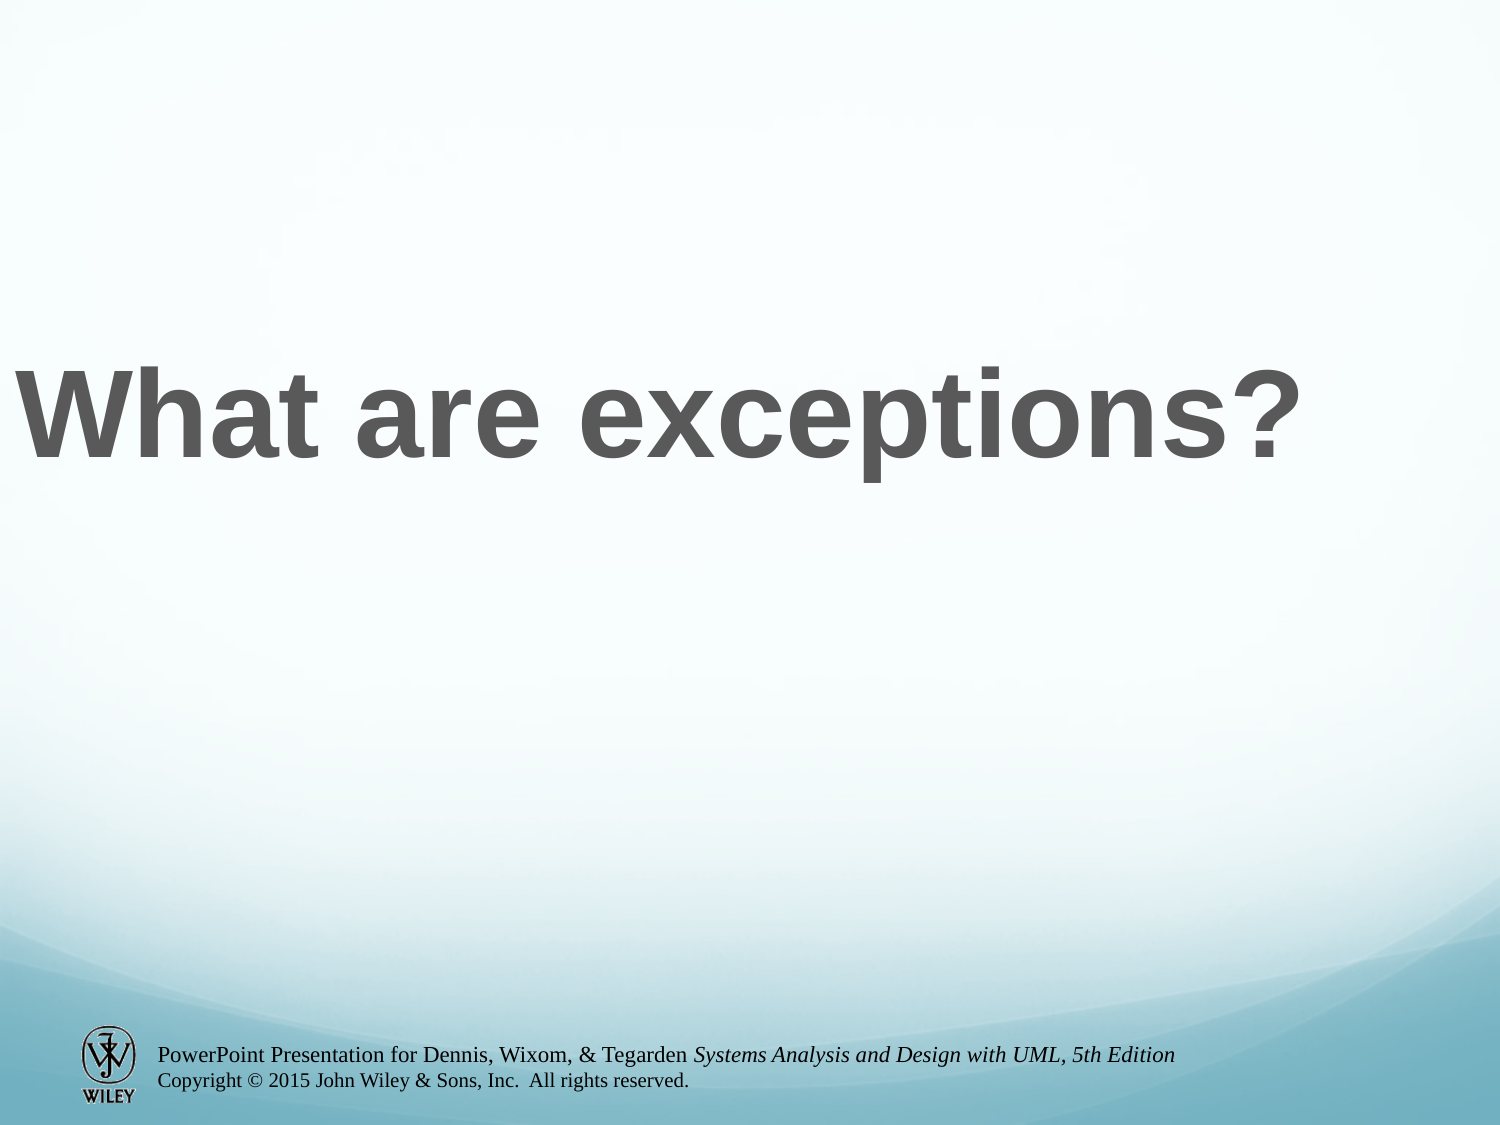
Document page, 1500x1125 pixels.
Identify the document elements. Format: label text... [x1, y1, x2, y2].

list What are exceptions? [0, 0, 1500, 1013]
picture [78, 1024, 138, 1105]
